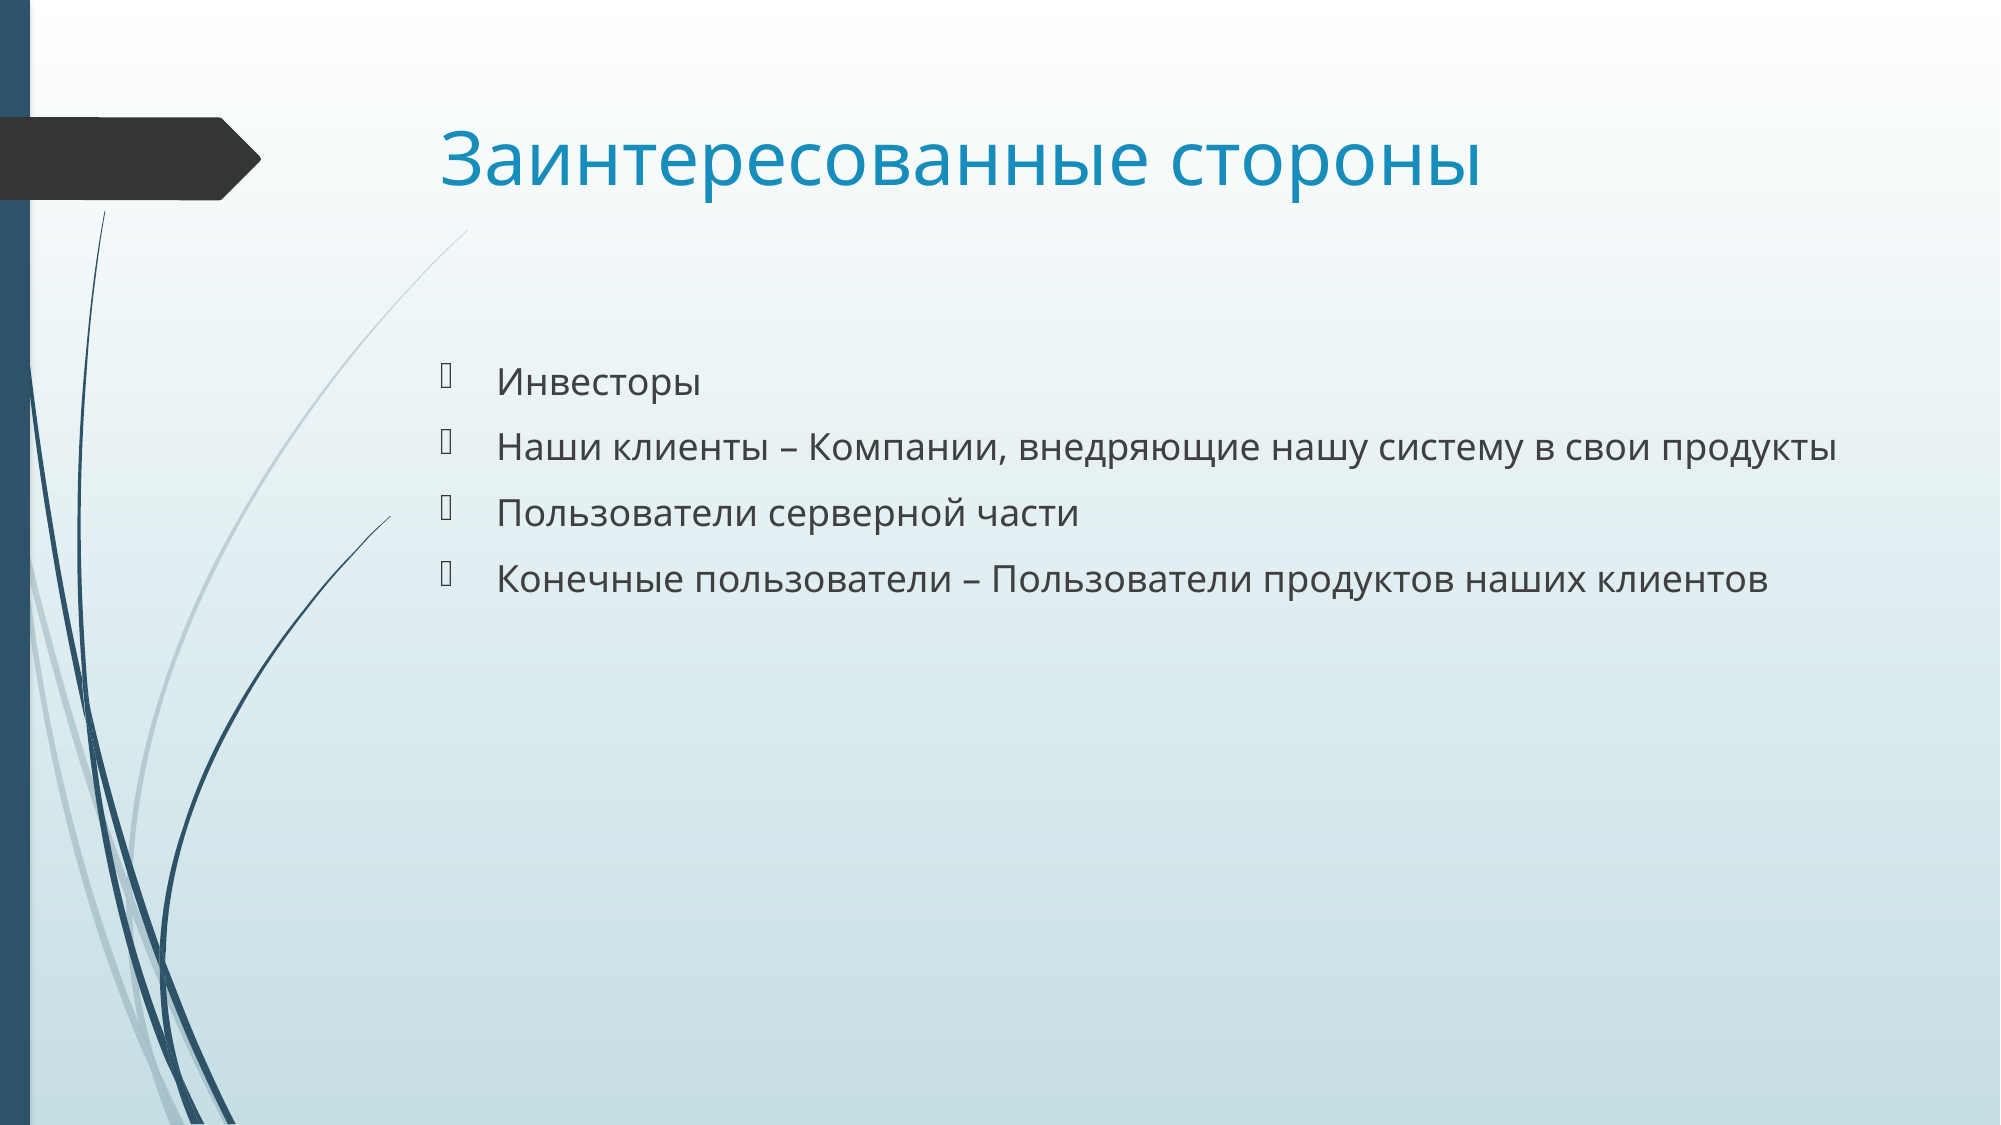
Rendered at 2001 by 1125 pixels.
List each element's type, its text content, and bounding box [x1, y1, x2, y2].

title Заинтересованные стороны [425, 102, 1888, 313]
list Инвесторы Наши клиенты – Компании, внедряющие нашу систему в свои продукты Пользователи серверной части Конечные пользователи – Пользователи продуктов наших клиентов [424, 350, 1888, 970]
